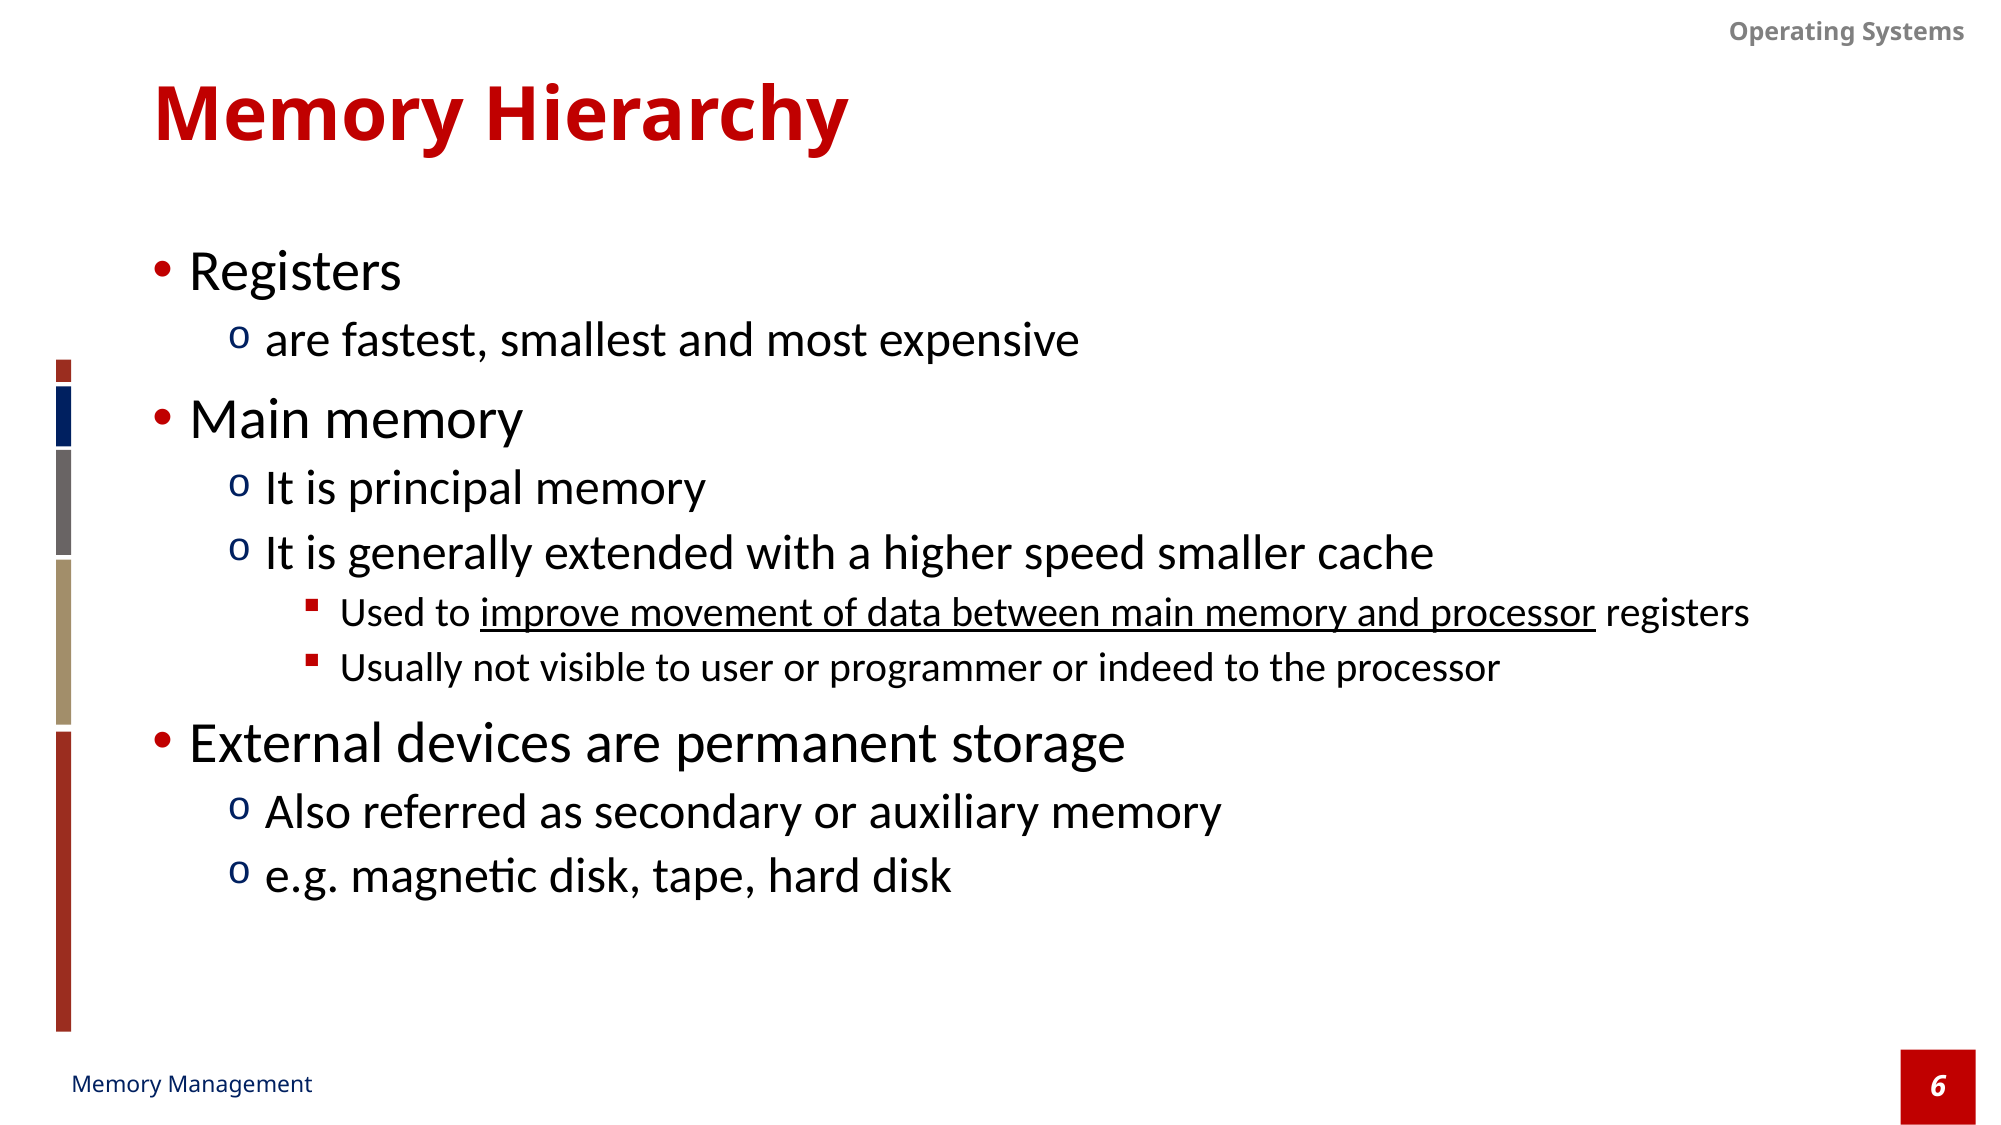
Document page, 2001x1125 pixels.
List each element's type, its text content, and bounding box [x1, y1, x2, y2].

list Registers are fastest, smallest and most expensive Main memory It is principal memory It is generally extended with a higher speed smaller cache Used to improve movement of data between main memory and processor registers Usually not visible to user or programmer or indeed to the processor External devices are permanent storage Also referred as secondary or auxiliary memory e.g. magnetic disk, tape, hard disk [137, 232, 1863, 1043]
title Memory Hierarchy [137, 7, 1863, 226]
